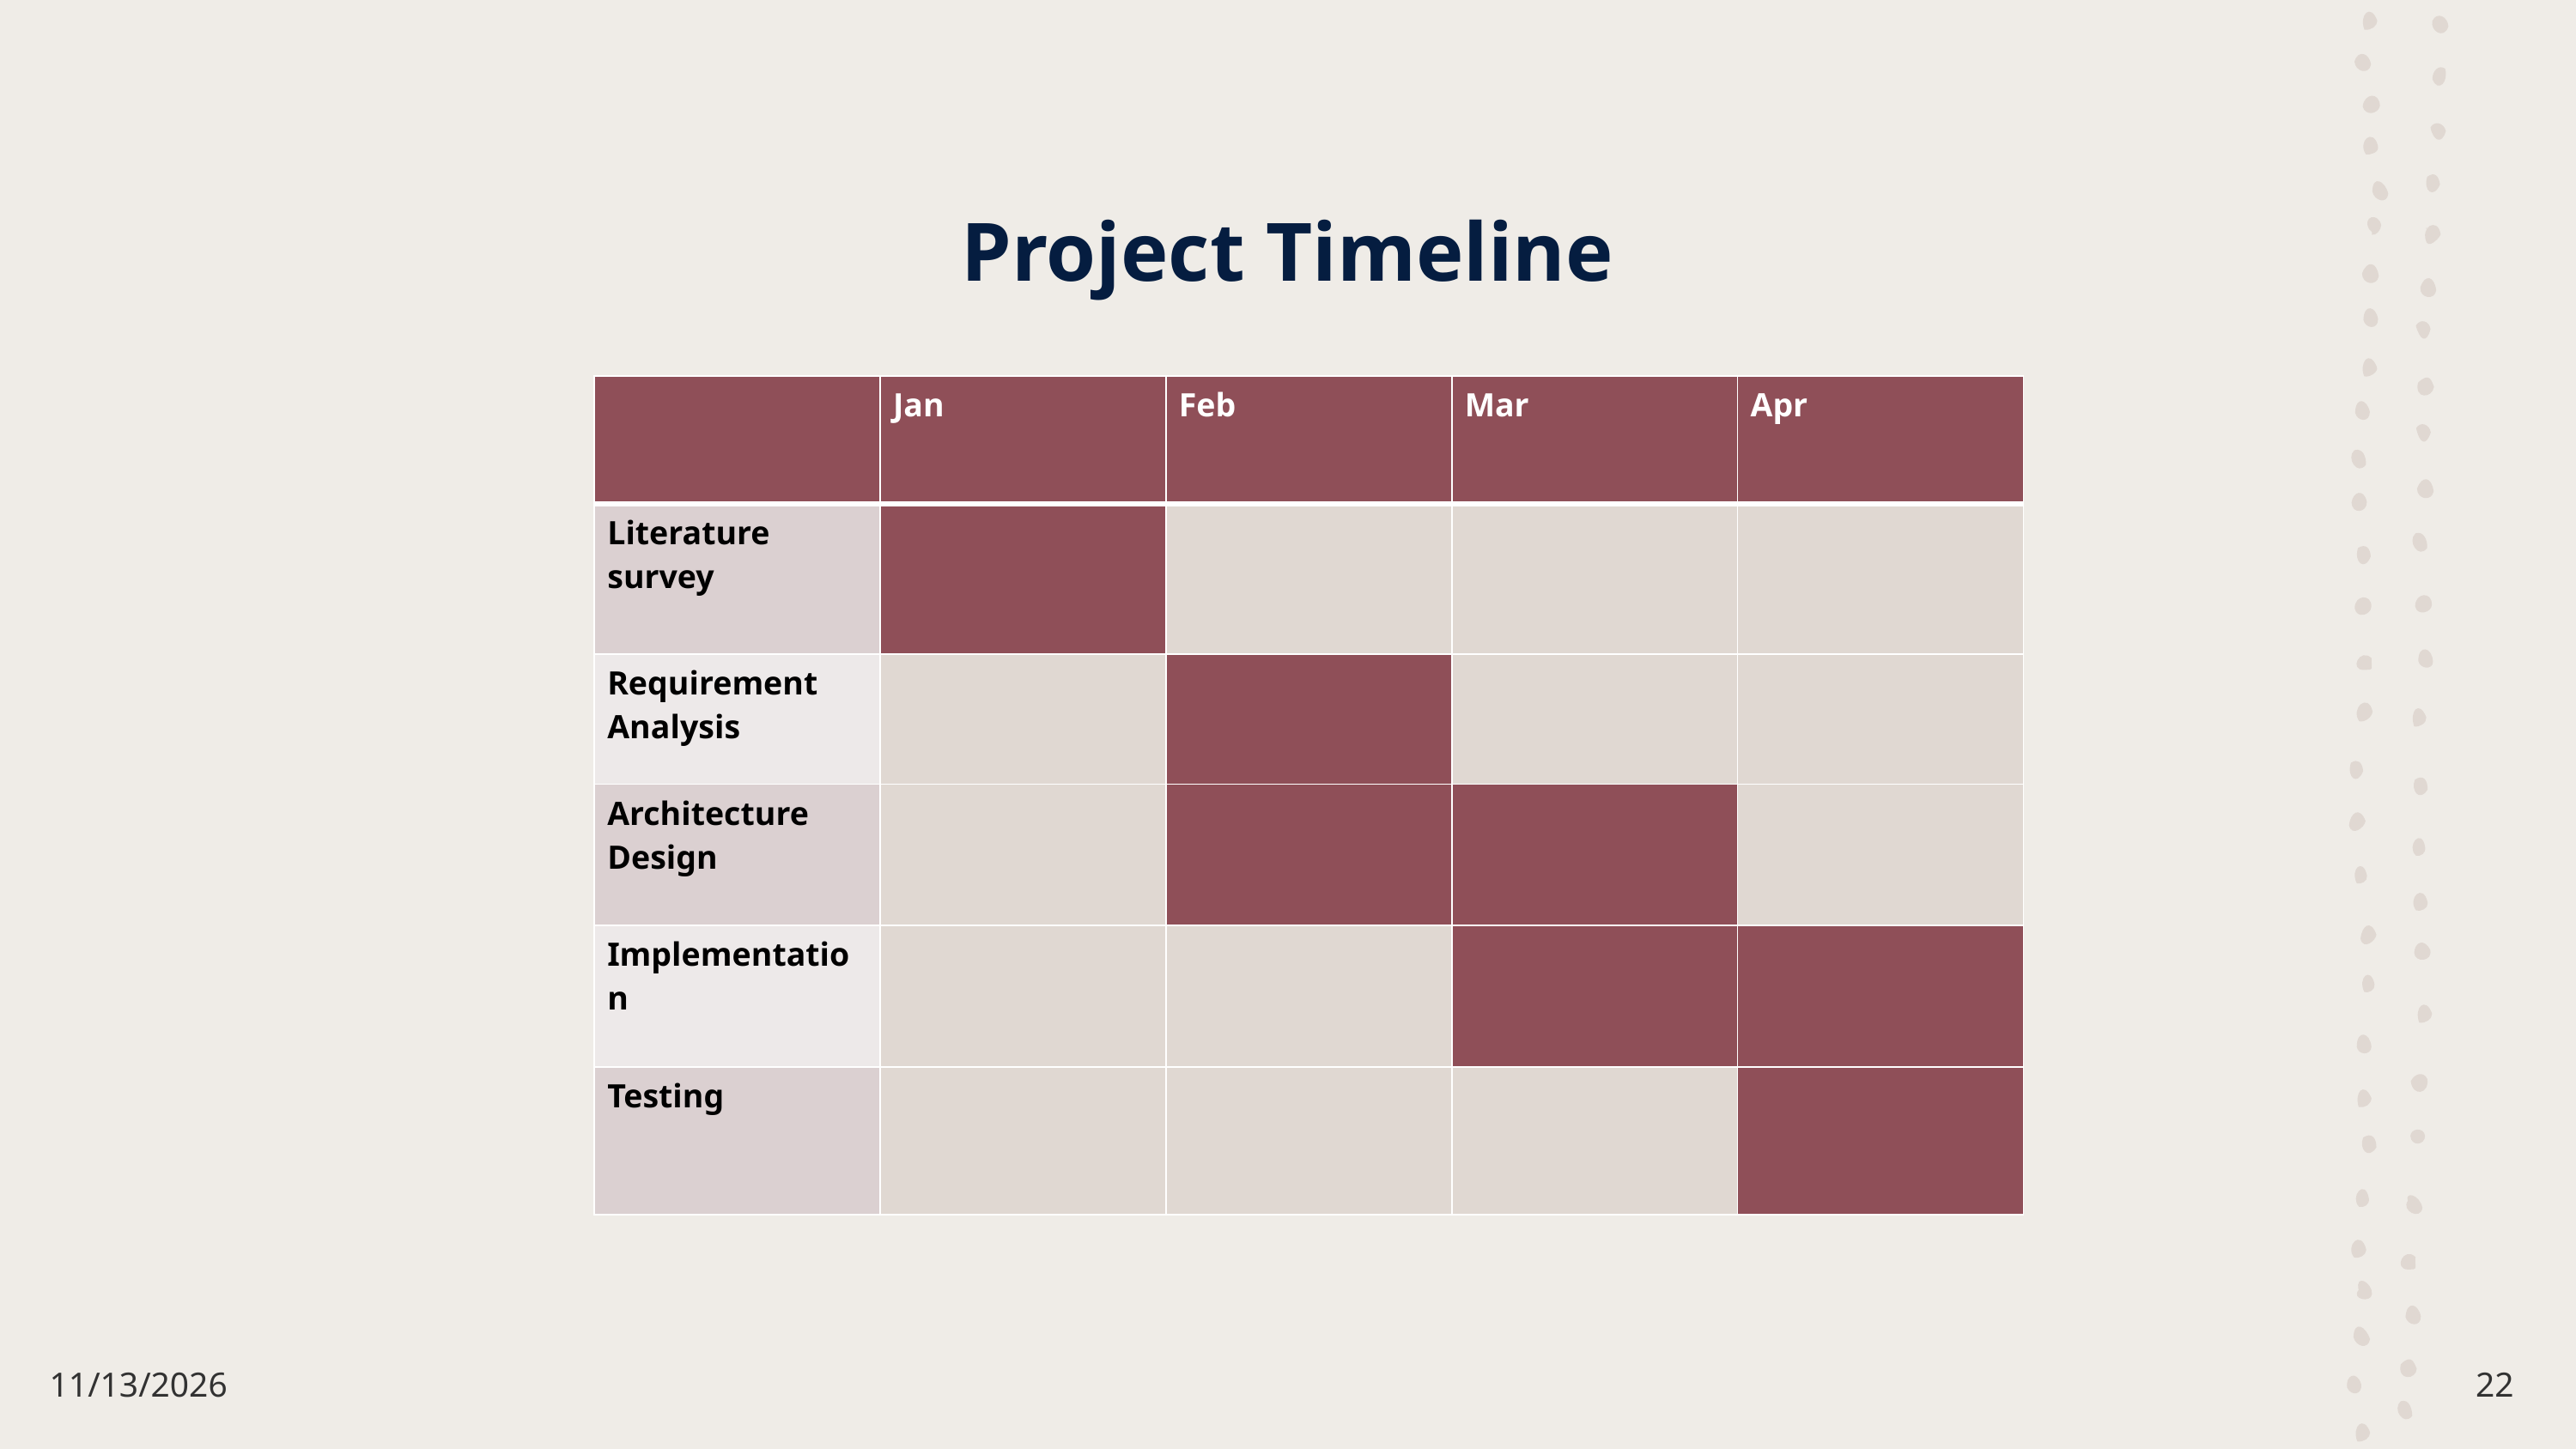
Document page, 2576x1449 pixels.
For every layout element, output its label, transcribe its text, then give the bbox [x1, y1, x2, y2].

table_header [595, 377, 879, 501]
table_cell Testing [595, 1068, 879, 1214]
table_cell [1453, 506, 1737, 653]
table_header Mar [1453, 377, 1737, 501]
table_cell [1167, 655, 1451, 784]
table_cell [1453, 785, 1737, 925]
table_cell [1167, 1068, 1451, 1214]
table_cell [1738, 785, 2023, 925]
table_cell [1453, 926, 1737, 1066]
text_box Project Timeline [690, 184, 1883, 297]
table_cell [1167, 506, 1451, 653]
table_cell Literature survey [595, 506, 879, 653]
table_cell [1738, 926, 2023, 1066]
table_cell [881, 926, 1165, 1066]
table_cell Architecture Design [595, 785, 879, 925]
table_cell Requirement Analysis [595, 655, 879, 784]
table_cell [1453, 655, 1737, 784]
table_cell [1738, 655, 2023, 784]
table_cell [1453, 1068, 1737, 1214]
table_cell [881, 1068, 1165, 1214]
table_cell [881, 655, 1165, 784]
table_cell [881, 785, 1165, 925]
table_header Jan [881, 377, 1165, 501]
table_cell [1167, 785, 1451, 925]
table_cell Implementation [595, 926, 879, 1066]
slide_number 22 [2421, 1348, 2527, 1426]
table_cell [1167, 926, 1451, 1066]
table_cell [1738, 506, 2023, 653]
table_cell [1738, 1068, 2023, 1214]
table_cell [881, 506, 1165, 653]
table_header Feb [1167, 377, 1451, 501]
table_header Apr [1738, 377, 2023, 501]
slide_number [36, 1348, 638, 1426]
